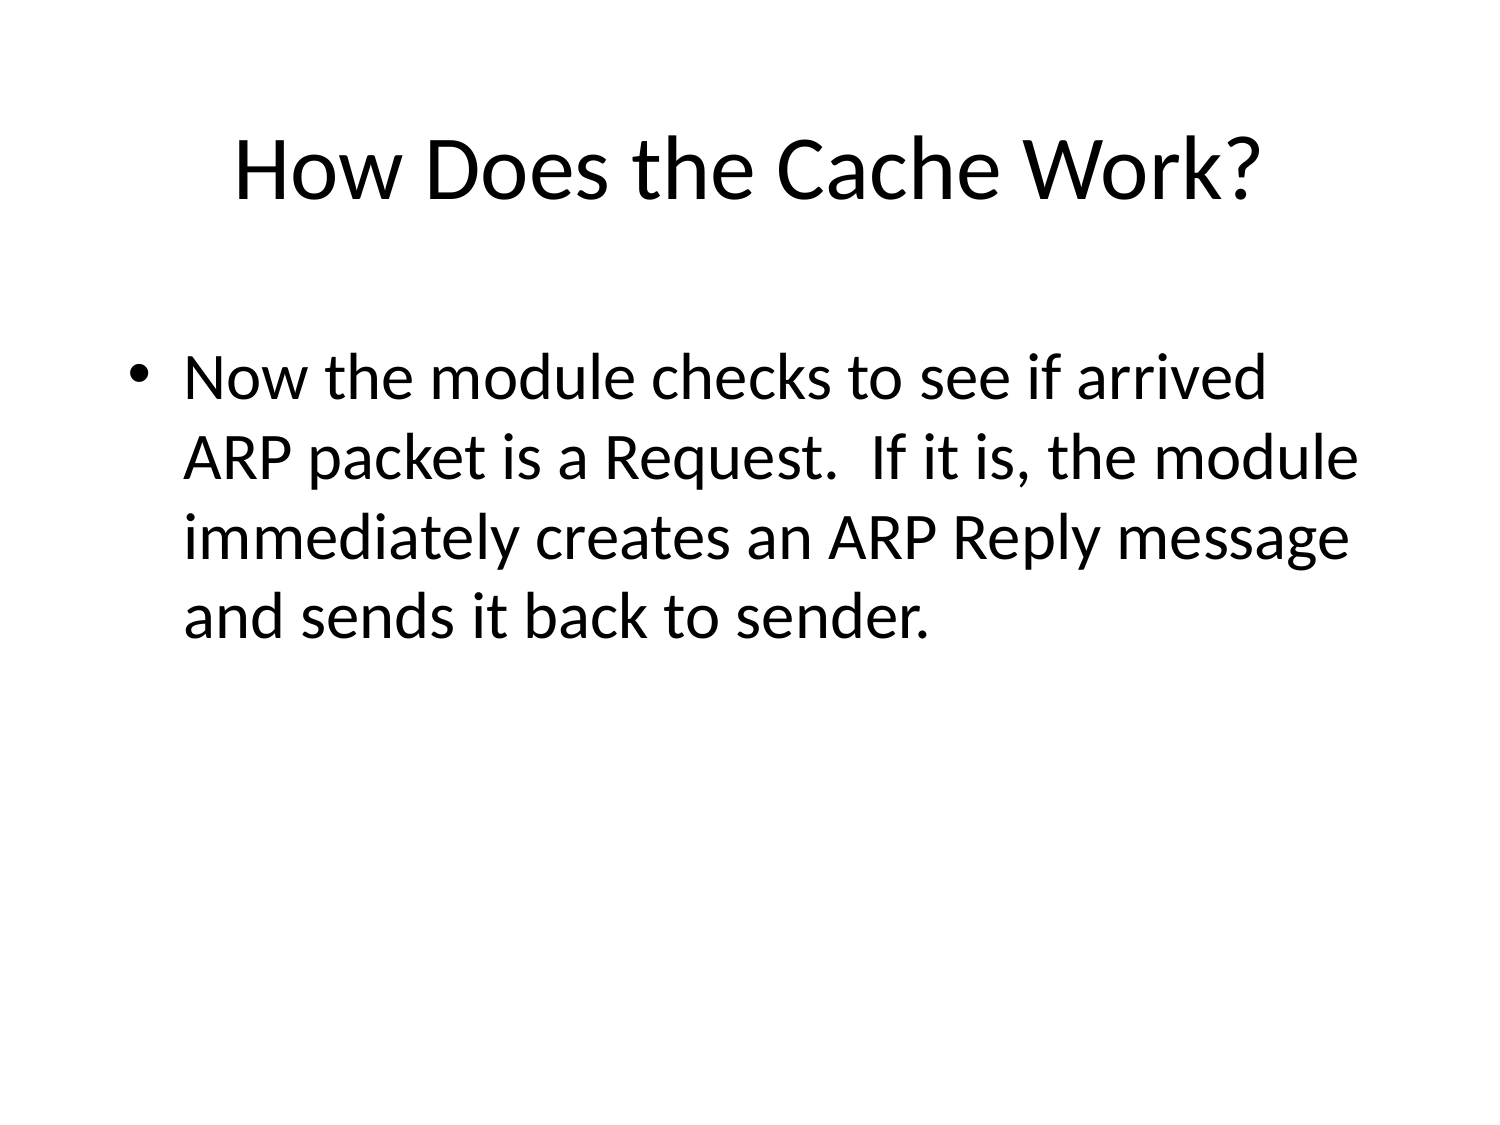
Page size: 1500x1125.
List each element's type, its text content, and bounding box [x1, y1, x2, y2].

title How Does the Cache Work? [112, 99, 1388, 288]
list Now the module checks to see if arrived ARP packet is a Request. If it is, the module immediately creates an ARP Reply message and sends it back to sender. [112, 324, 1388, 1000]
